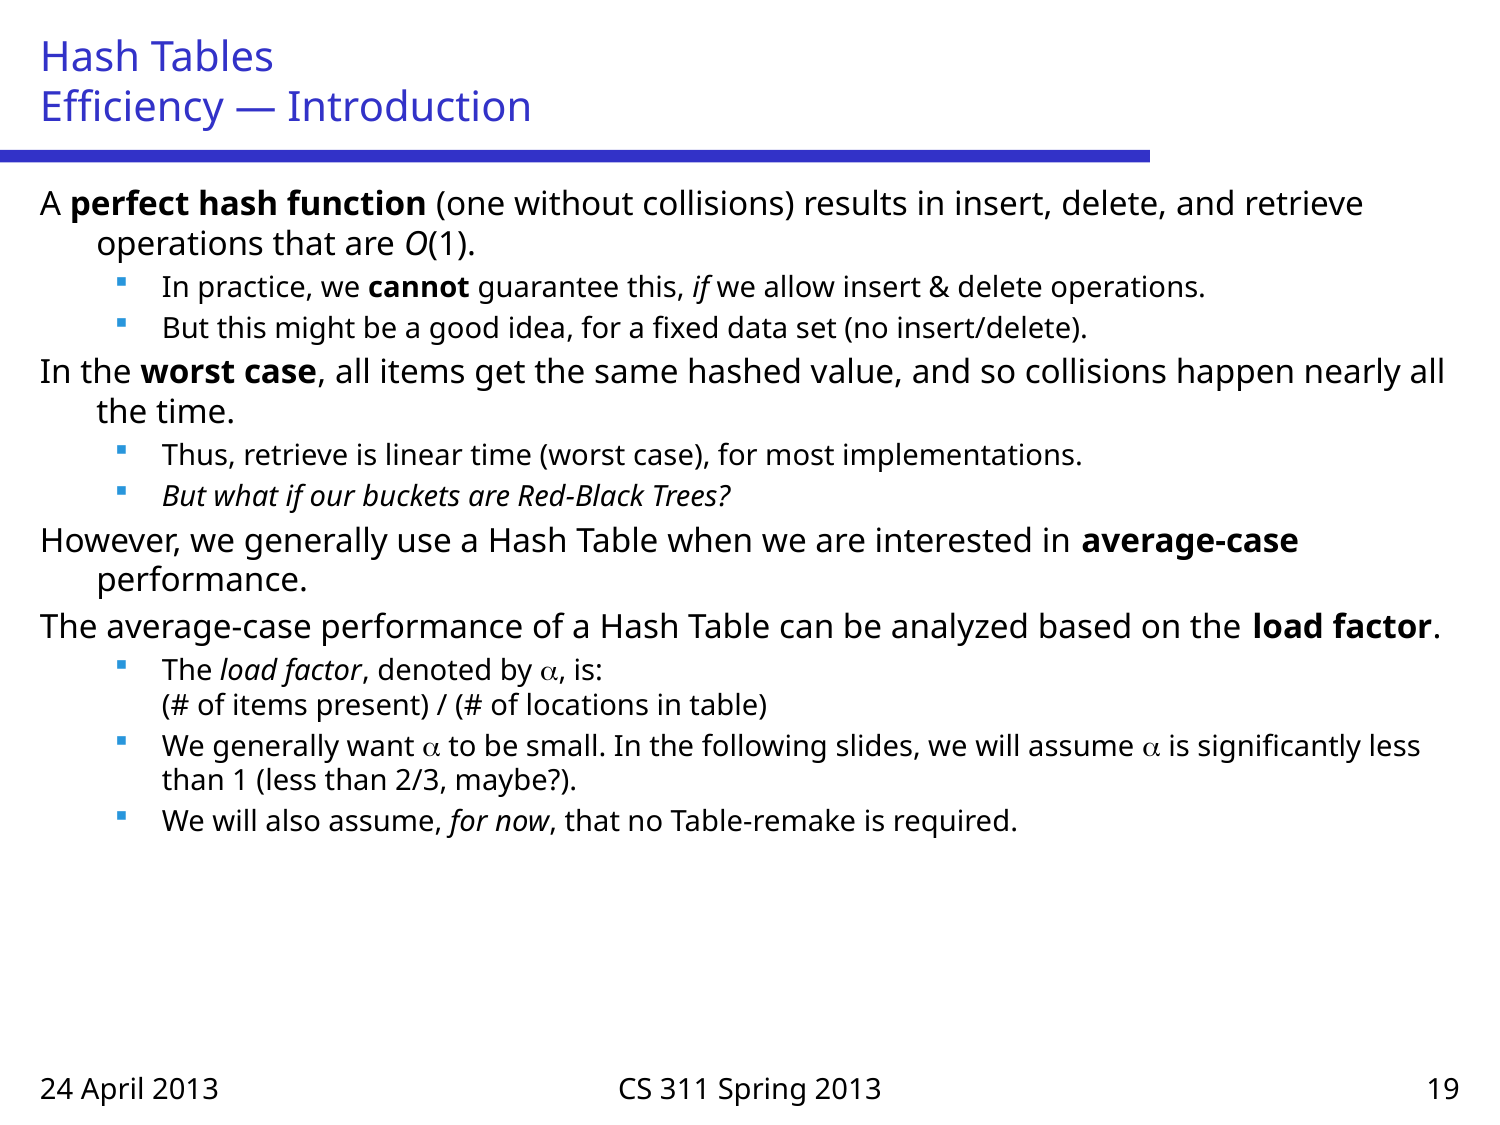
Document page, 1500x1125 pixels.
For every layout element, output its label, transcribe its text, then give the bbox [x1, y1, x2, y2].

slide_number 19 [1125, 1062, 1475, 1113]
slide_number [24, 1062, 375, 1113]
footer CS 311 Spring 2013 [387, 1062, 1113, 1113]
title Hash Tables Efficiency — Introduction [24, 24, 1475, 138]
list A perfect hash function (one without collisions) results in insert, delete, and retrieve operations that are O(1). In practice, we cannot guarantee this, if we allow insert & delete operations. But this might be a good idea, for a fixed data set (no insert/delete). In the worst case, all items get the same hashed value, and so collisions happen nearly all the time. Thus, retrieve is linear time (worst case), for most implementations. But what if our buckets are Red-Black Trees? However, we generally use a Hash Table when we are interested in average-case performance. The average-case performance of a Hash Table can be analyzed based on the load factor. The load factor, denoted by , is: (# of items present) / (# of locations in table) We generally want  to be small. In the following slides, we will assume  is significantly less than 1 (less than 2/3, maybe?). We will also assume, for now, that no Table-remake is required. [24, 174, 1475, 1050]
